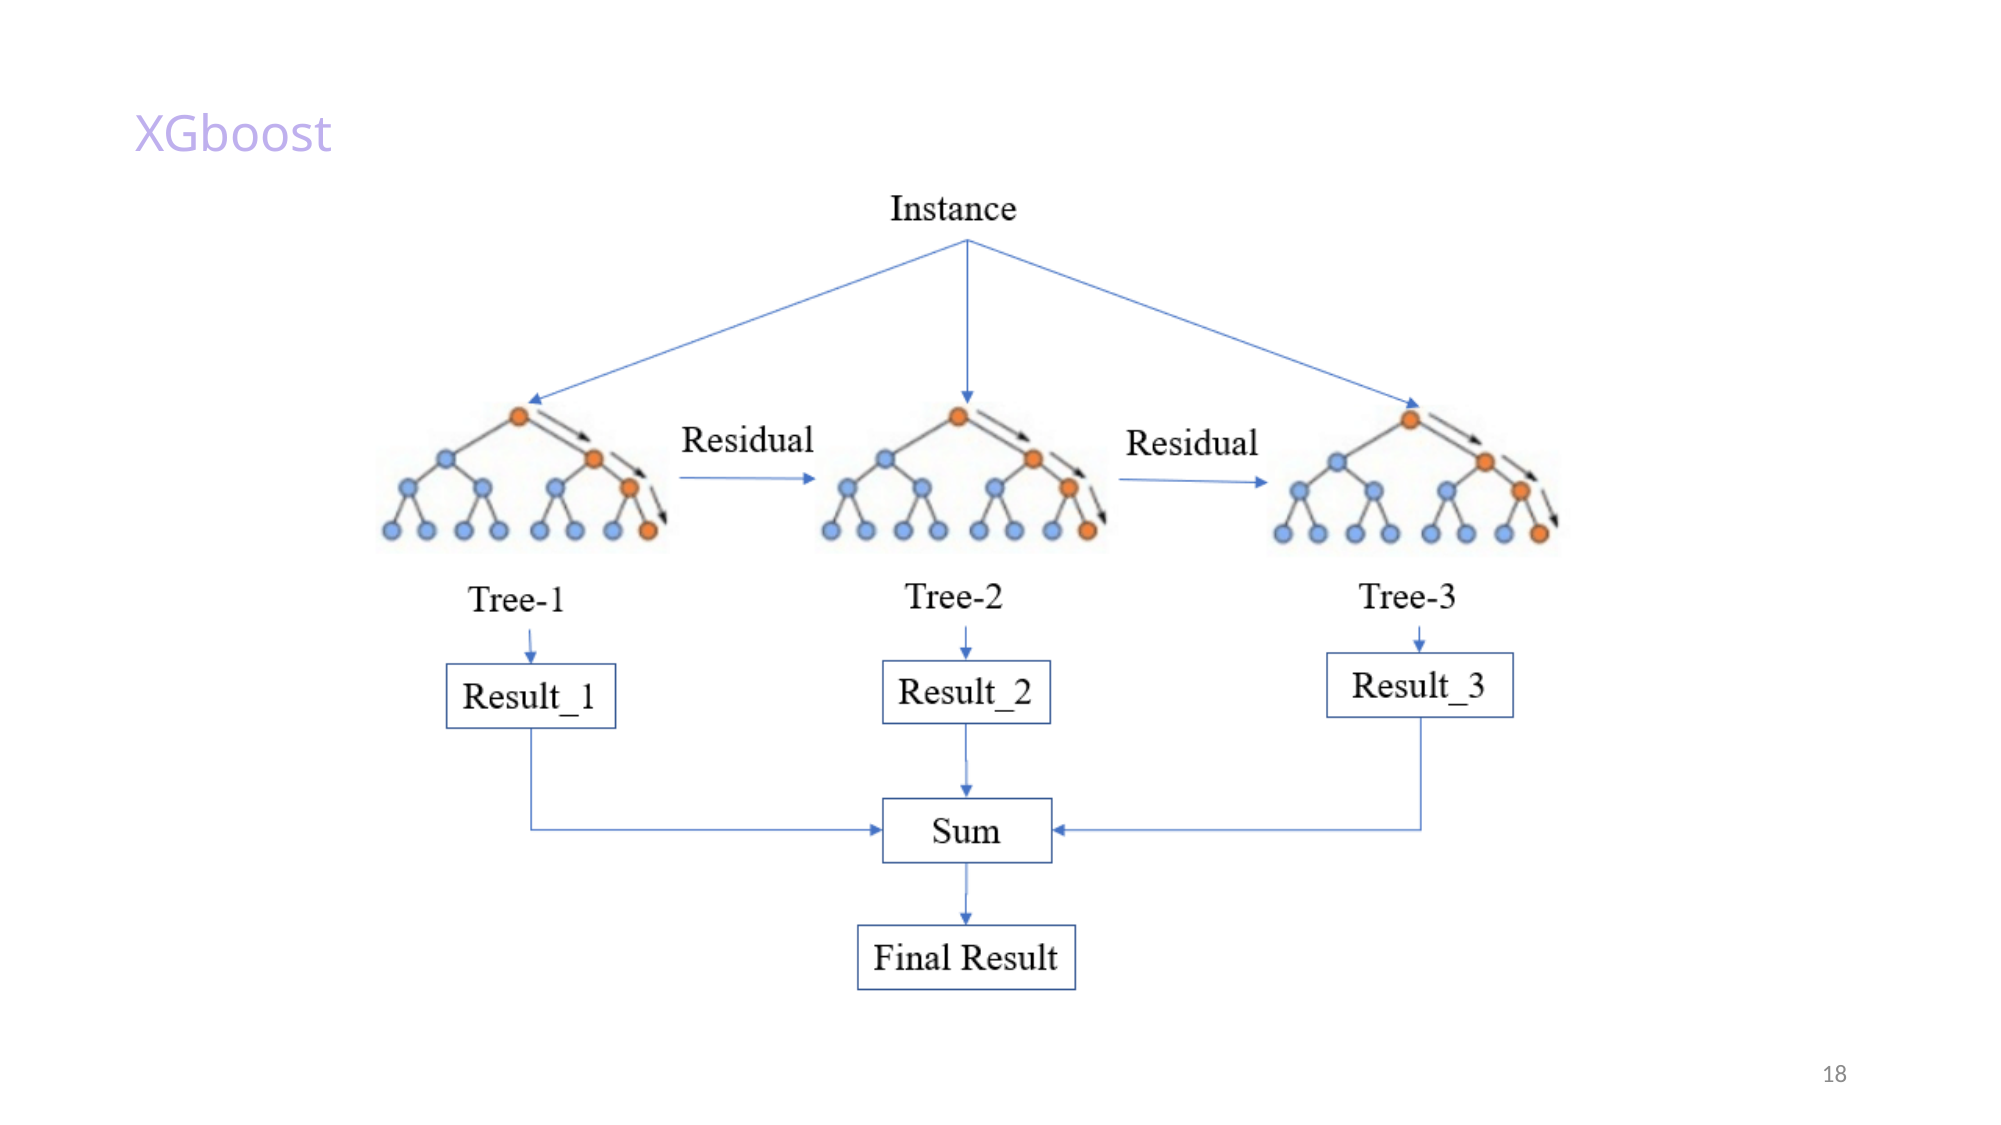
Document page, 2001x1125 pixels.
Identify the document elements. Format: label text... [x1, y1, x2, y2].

picture [368, 169, 1583, 1014]
text_box XGboost [120, 93, 1650, 169]
slide_number 18 [1412, 1042, 1863, 1103]
